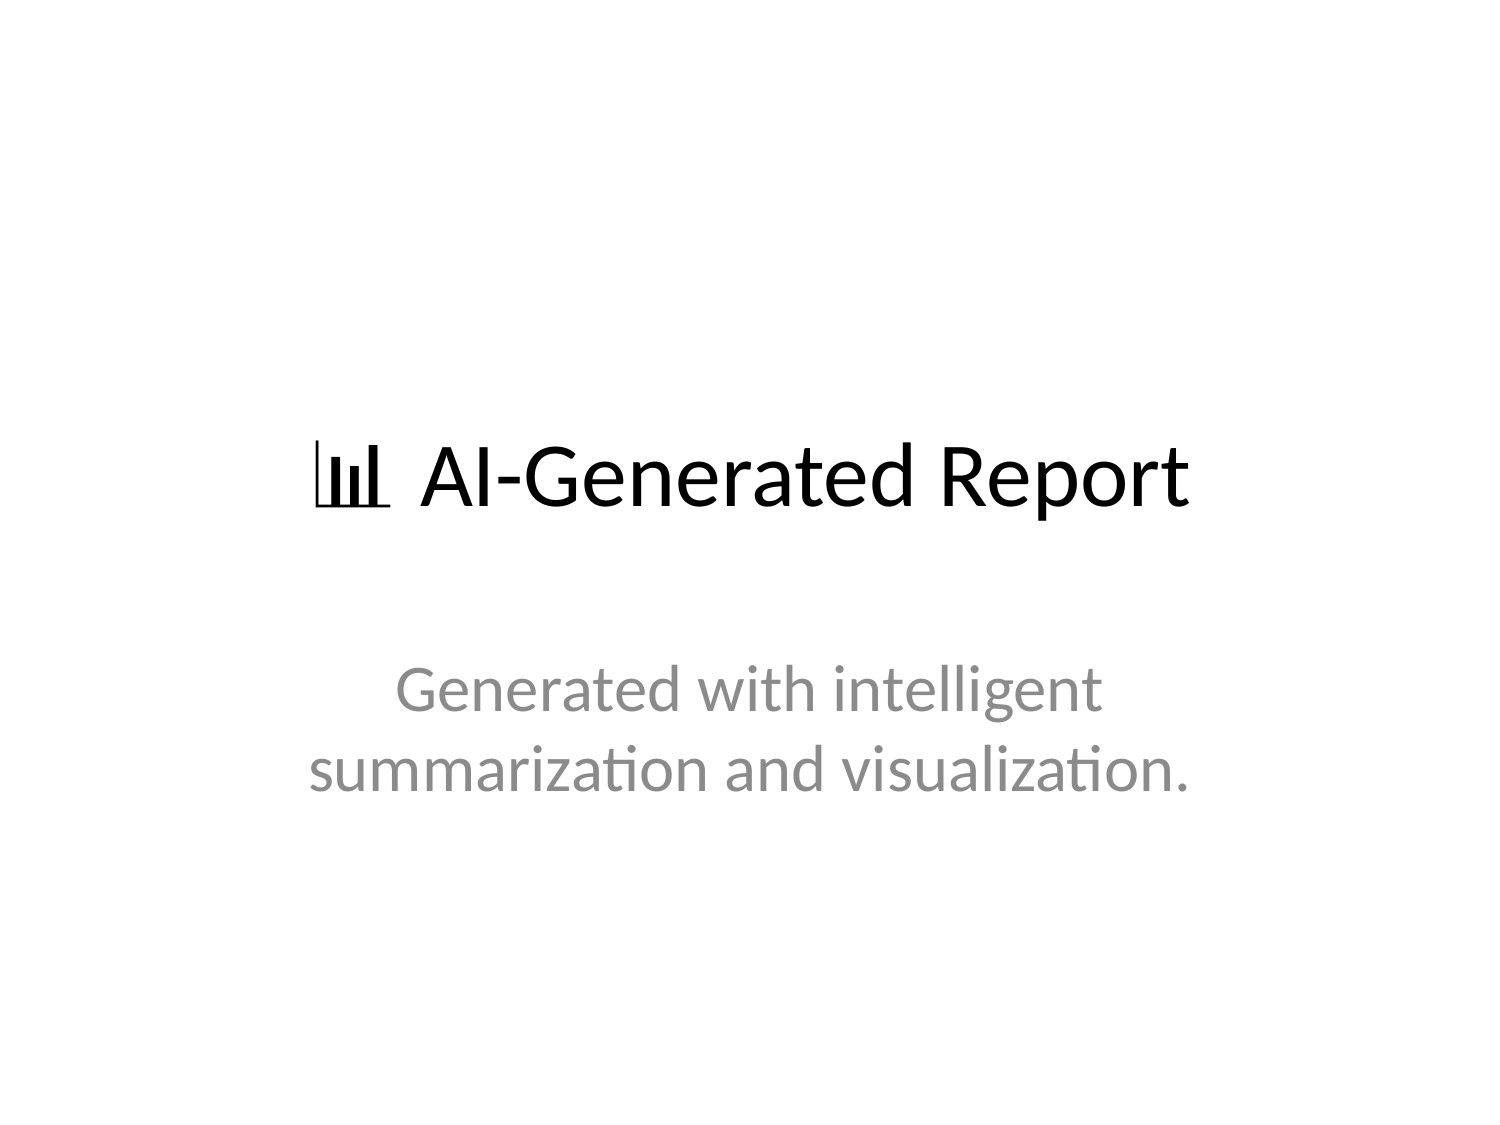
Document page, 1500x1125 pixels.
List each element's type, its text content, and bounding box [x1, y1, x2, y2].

subtitle Generated with intelligent summarization and visualization. [225, 637, 1275, 925]
title 📊 AI-Generated Report [112, 349, 1388, 591]
